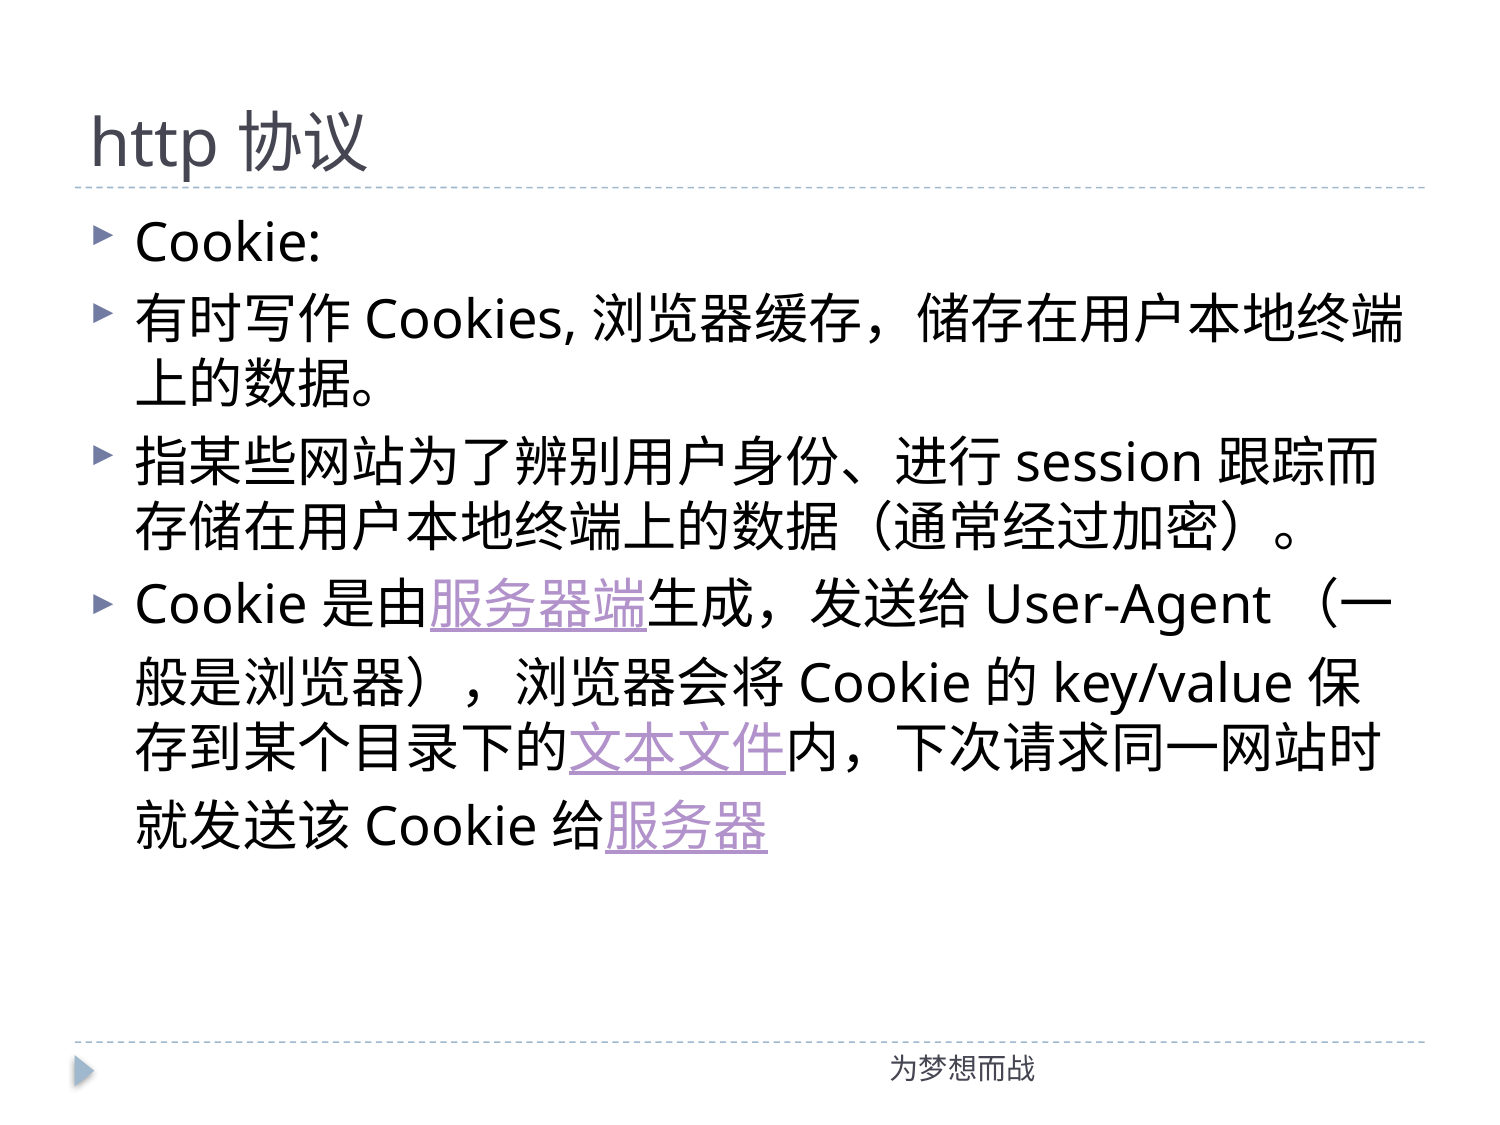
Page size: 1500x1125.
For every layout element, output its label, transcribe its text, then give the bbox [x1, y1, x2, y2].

title http协议 [75, 24, 1425, 188]
footer 为梦想而战 [475, 1042, 1051, 1103]
list Cookie: 有时写作Cookies,浏览器缓存，储存在用户本地终端上的数据。 指某些网站为了辨别用户身份、进行session跟踪而存储在用户本地终端上的数据（通常经过加密）。 Cookie是由服务器端生成，发送给User-Agent（一般是浏览器），浏览器会将Cookie的key/value保存到某个目录下的文本文件内，下次请求同一网站时就发送该Cookie给服务器 [75, 200, 1425, 1010]
